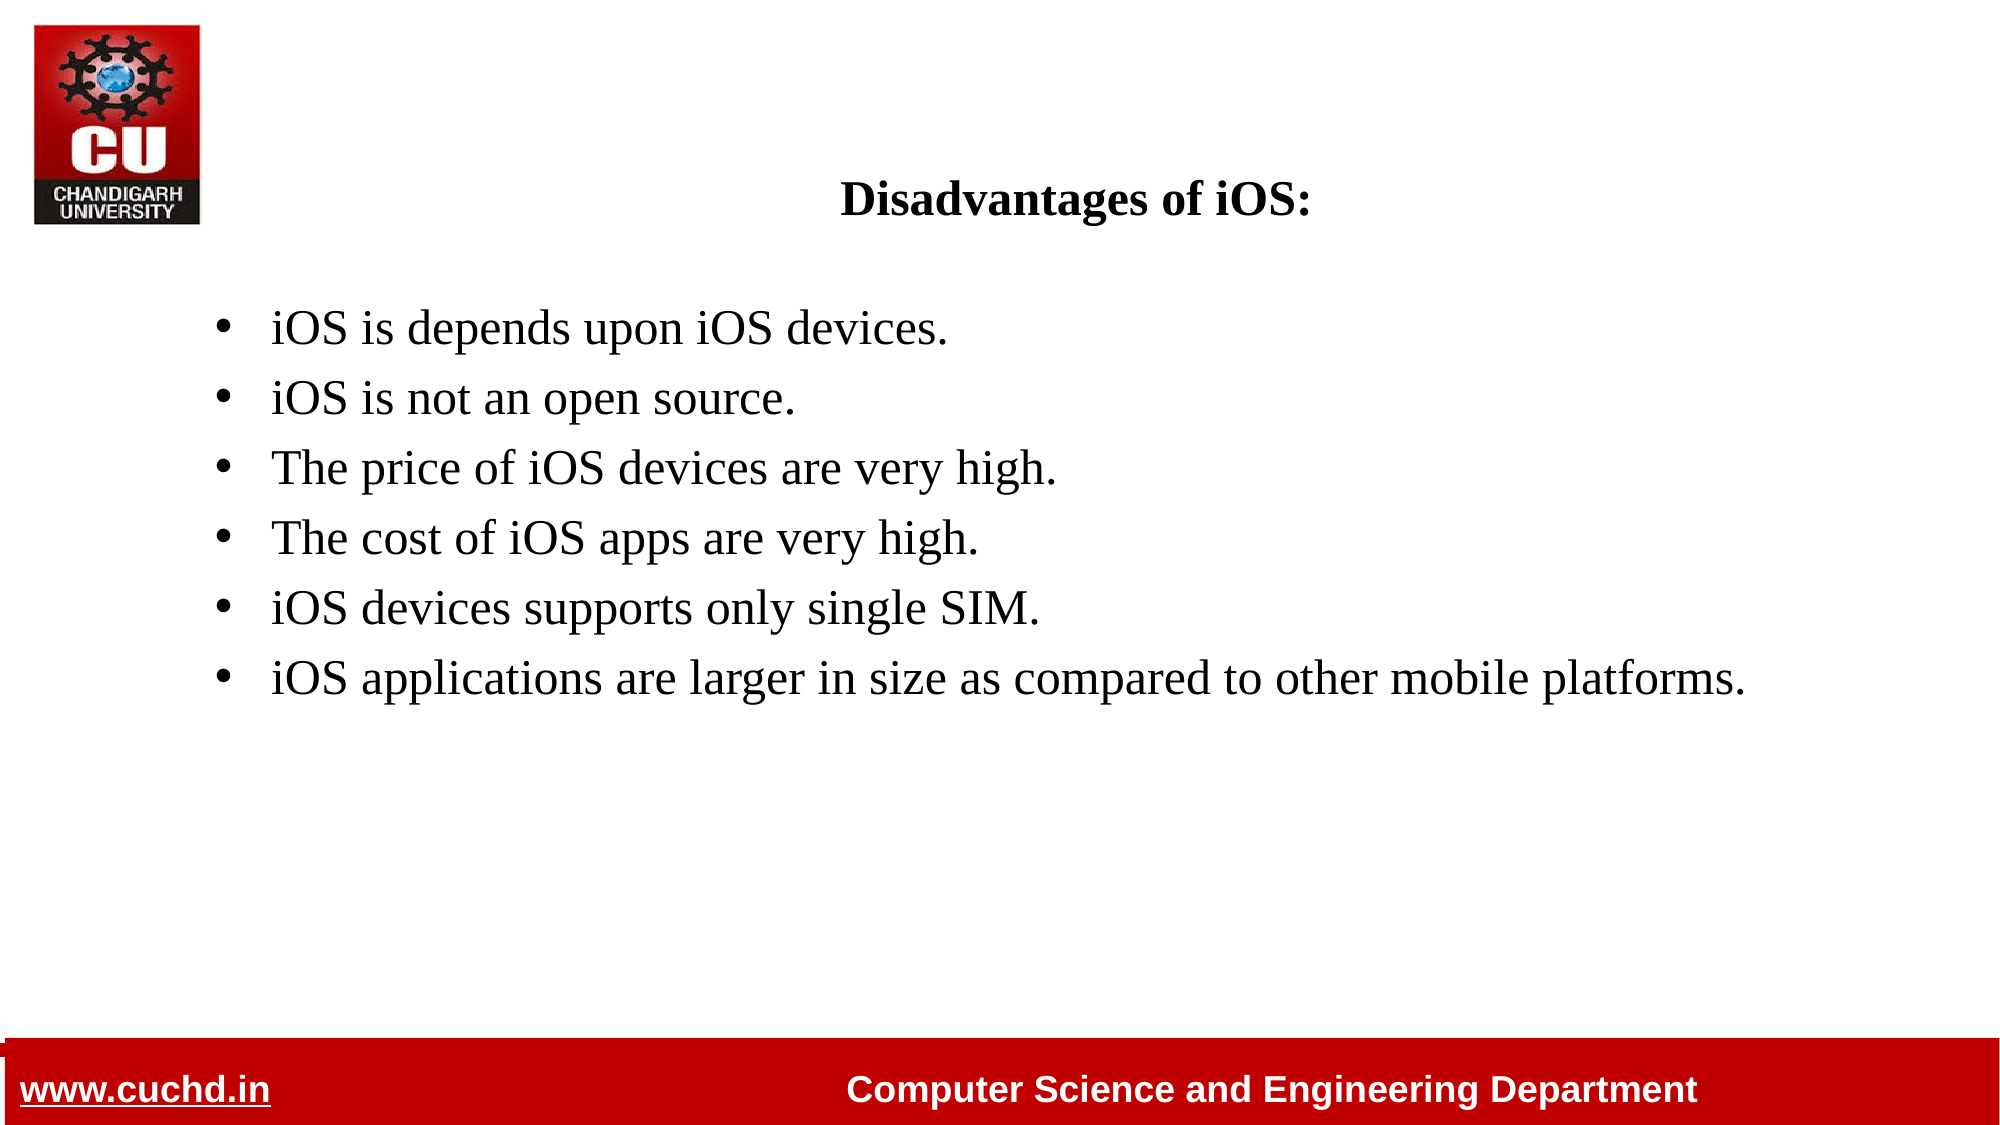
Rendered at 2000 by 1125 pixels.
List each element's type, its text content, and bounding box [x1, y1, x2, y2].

picture [33, 24, 202, 225]
title Disadvantages of iOS: [216, 174, 1950, 275]
list iOS is depends upon iOS devices. iOS is not an open source. The price of iOS devices are very high. The cost of iOS apps are very high. iOS devices supports only single SIM. iOS applications are larger in size as compared to other mobile platforms. [199, 287, 1950, 1025]
